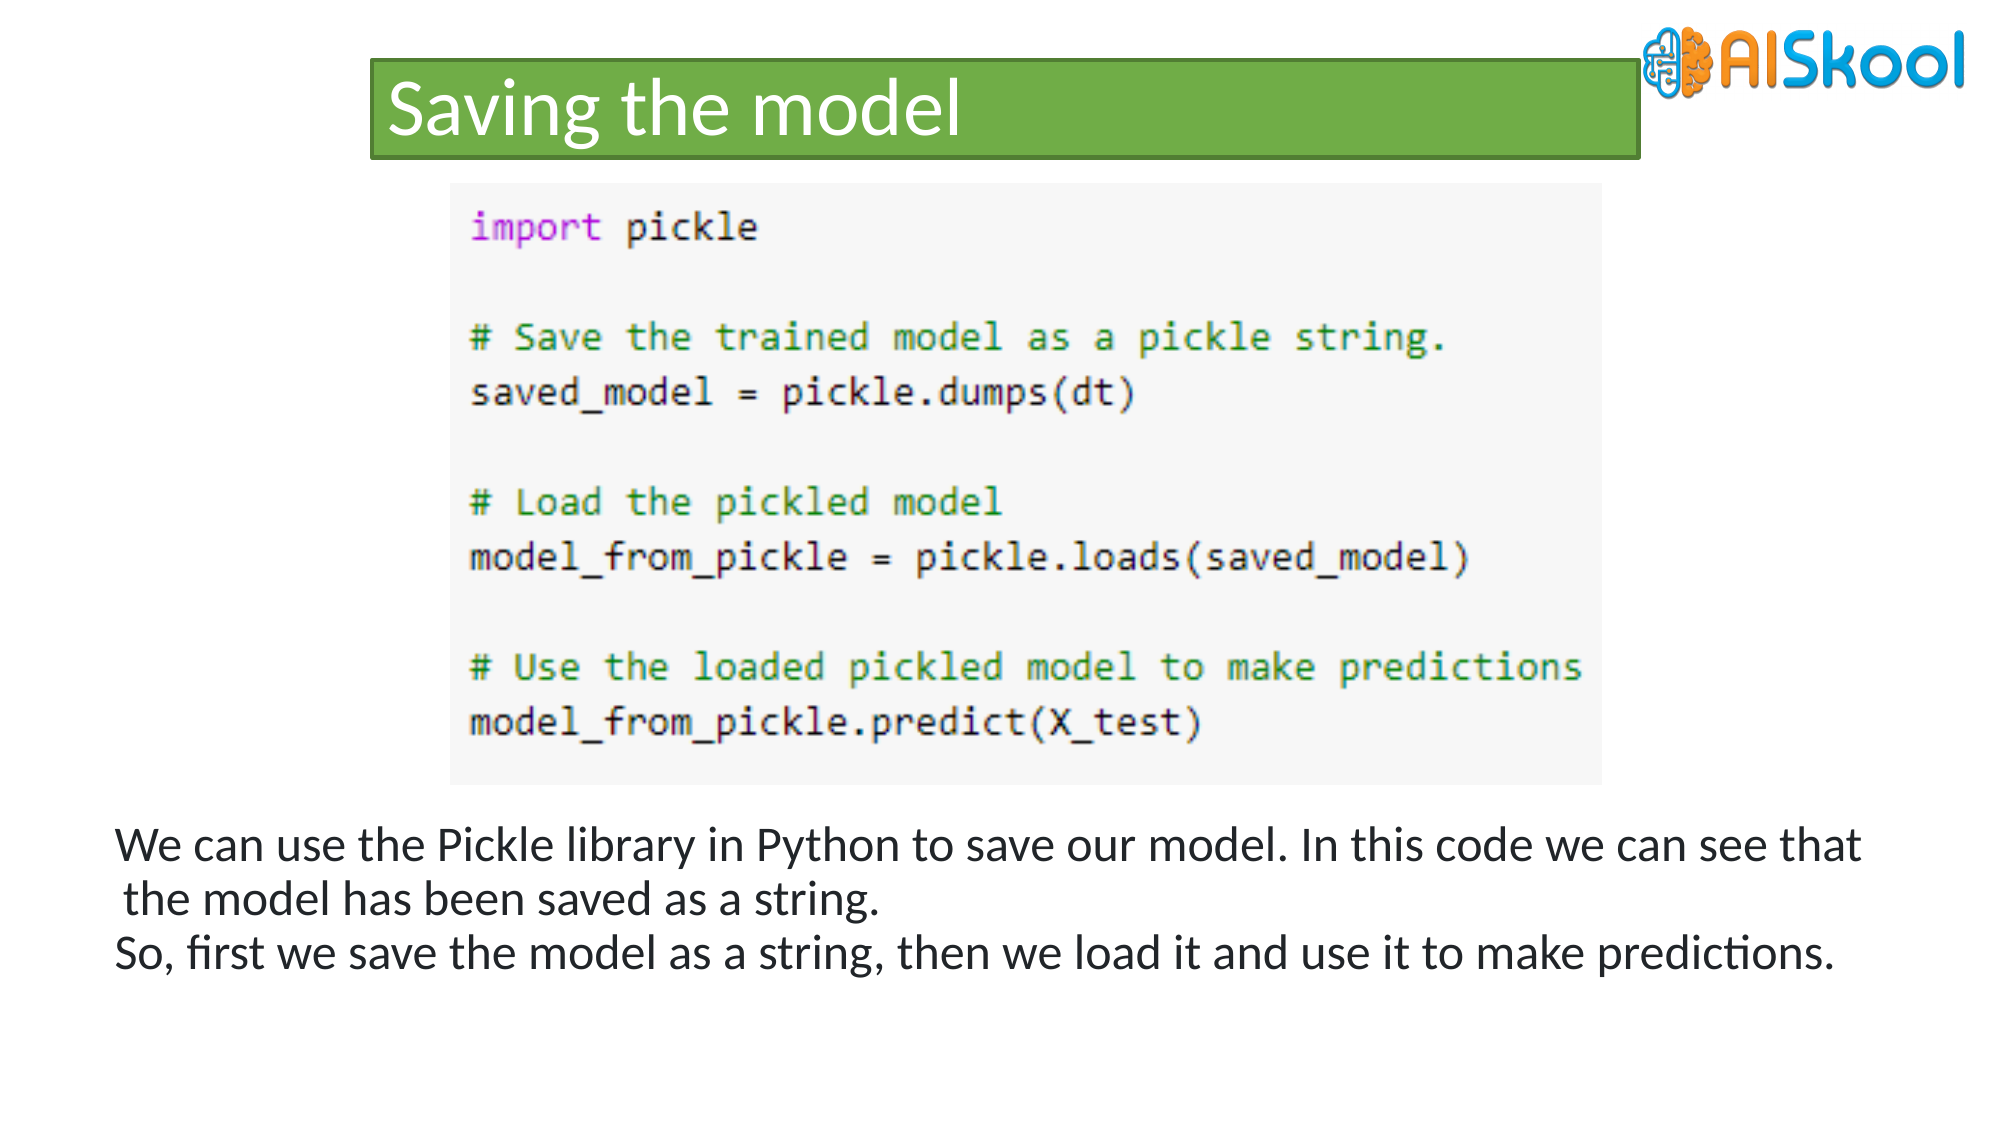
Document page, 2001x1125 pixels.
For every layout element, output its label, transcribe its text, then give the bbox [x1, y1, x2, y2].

list We can use the Pickle library in Python to save our model. In this code we can see that the model has been saved as a string. So, first we save the model as a string, then we load it and use it to make predictions. [70, 810, 1901, 1058]
picture [1641, 23, 1967, 101]
title Saving the model [372, 59, 1639, 158]
picture [450, 183, 1602, 785]
